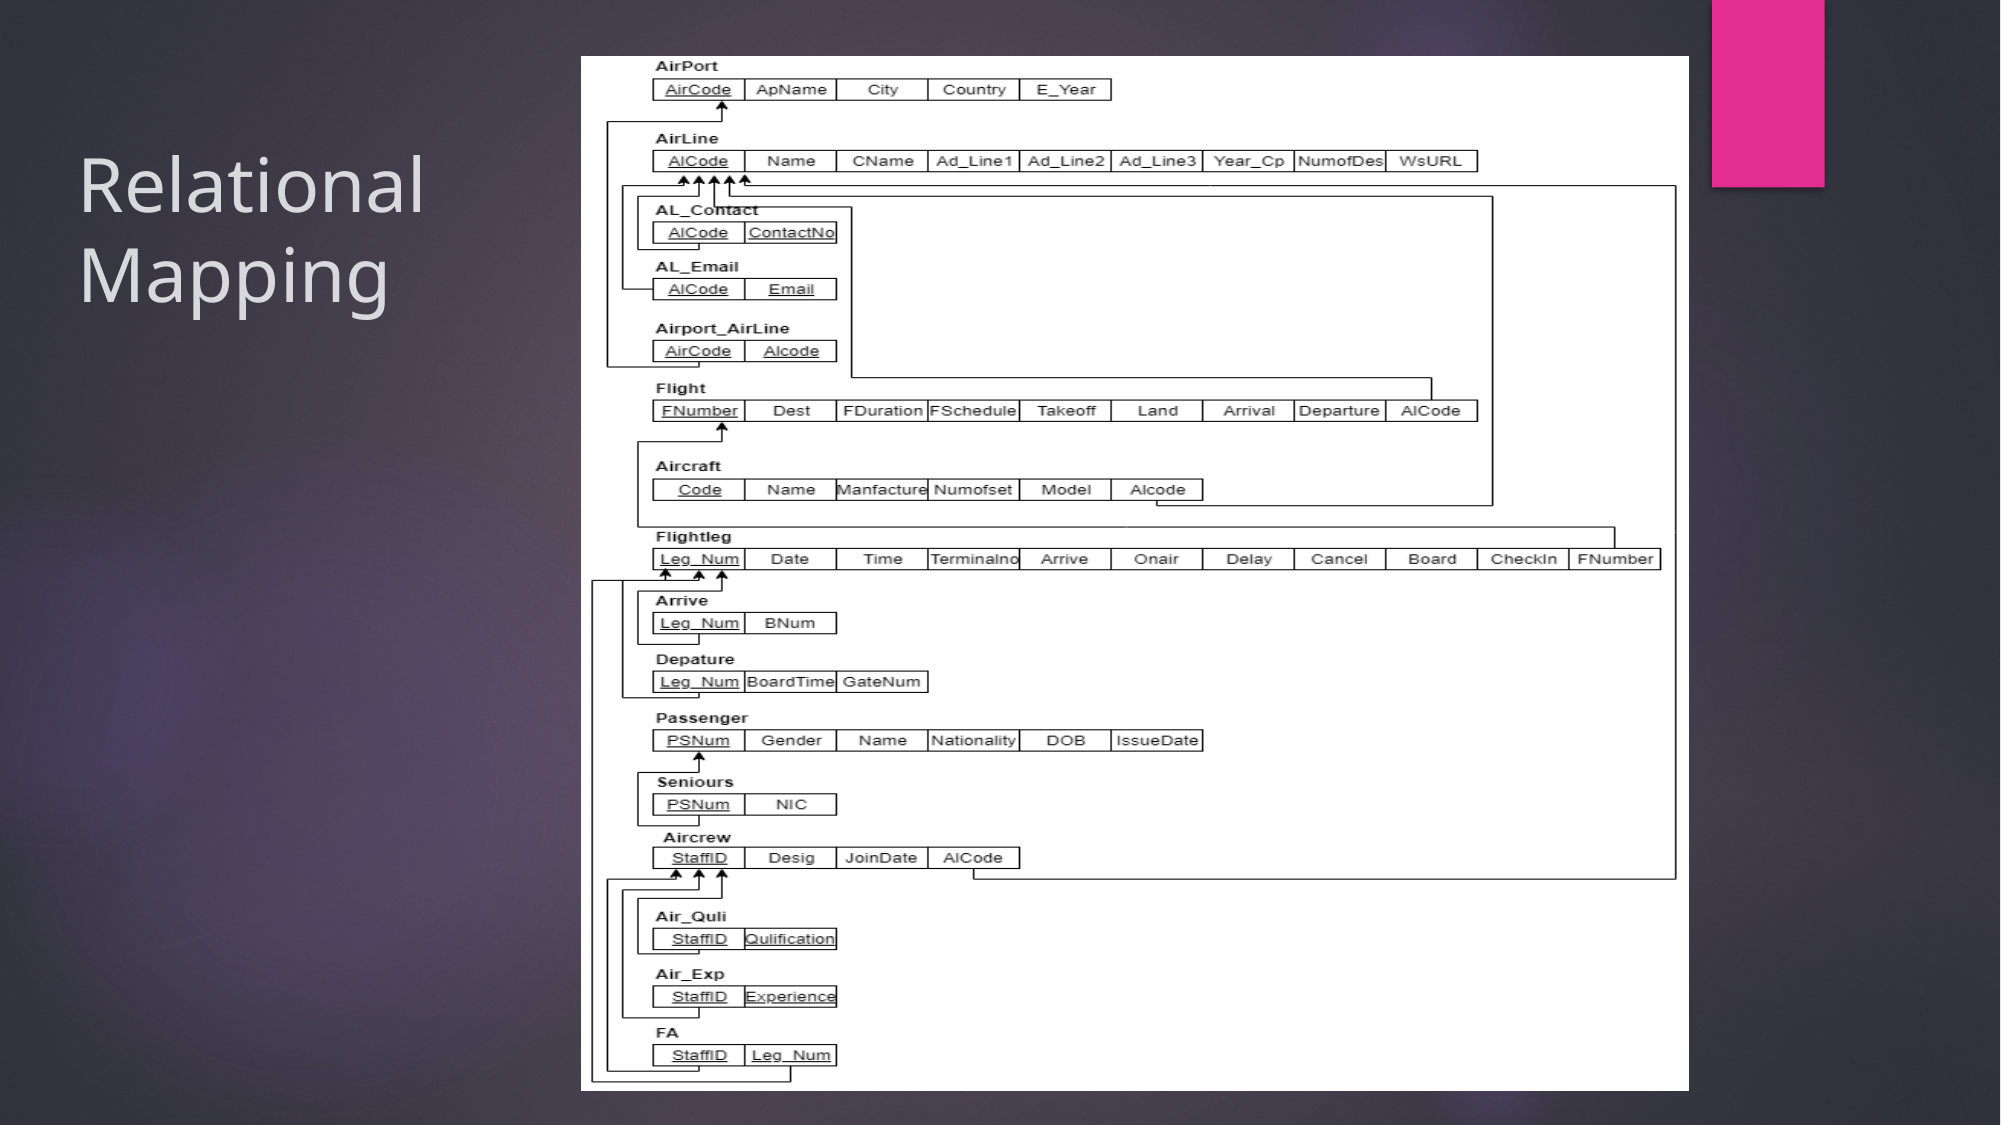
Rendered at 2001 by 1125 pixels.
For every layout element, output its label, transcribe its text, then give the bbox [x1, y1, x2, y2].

title Relational Mapping [62, 171, 515, 325]
picture [0, 0, 1689, 1125]
